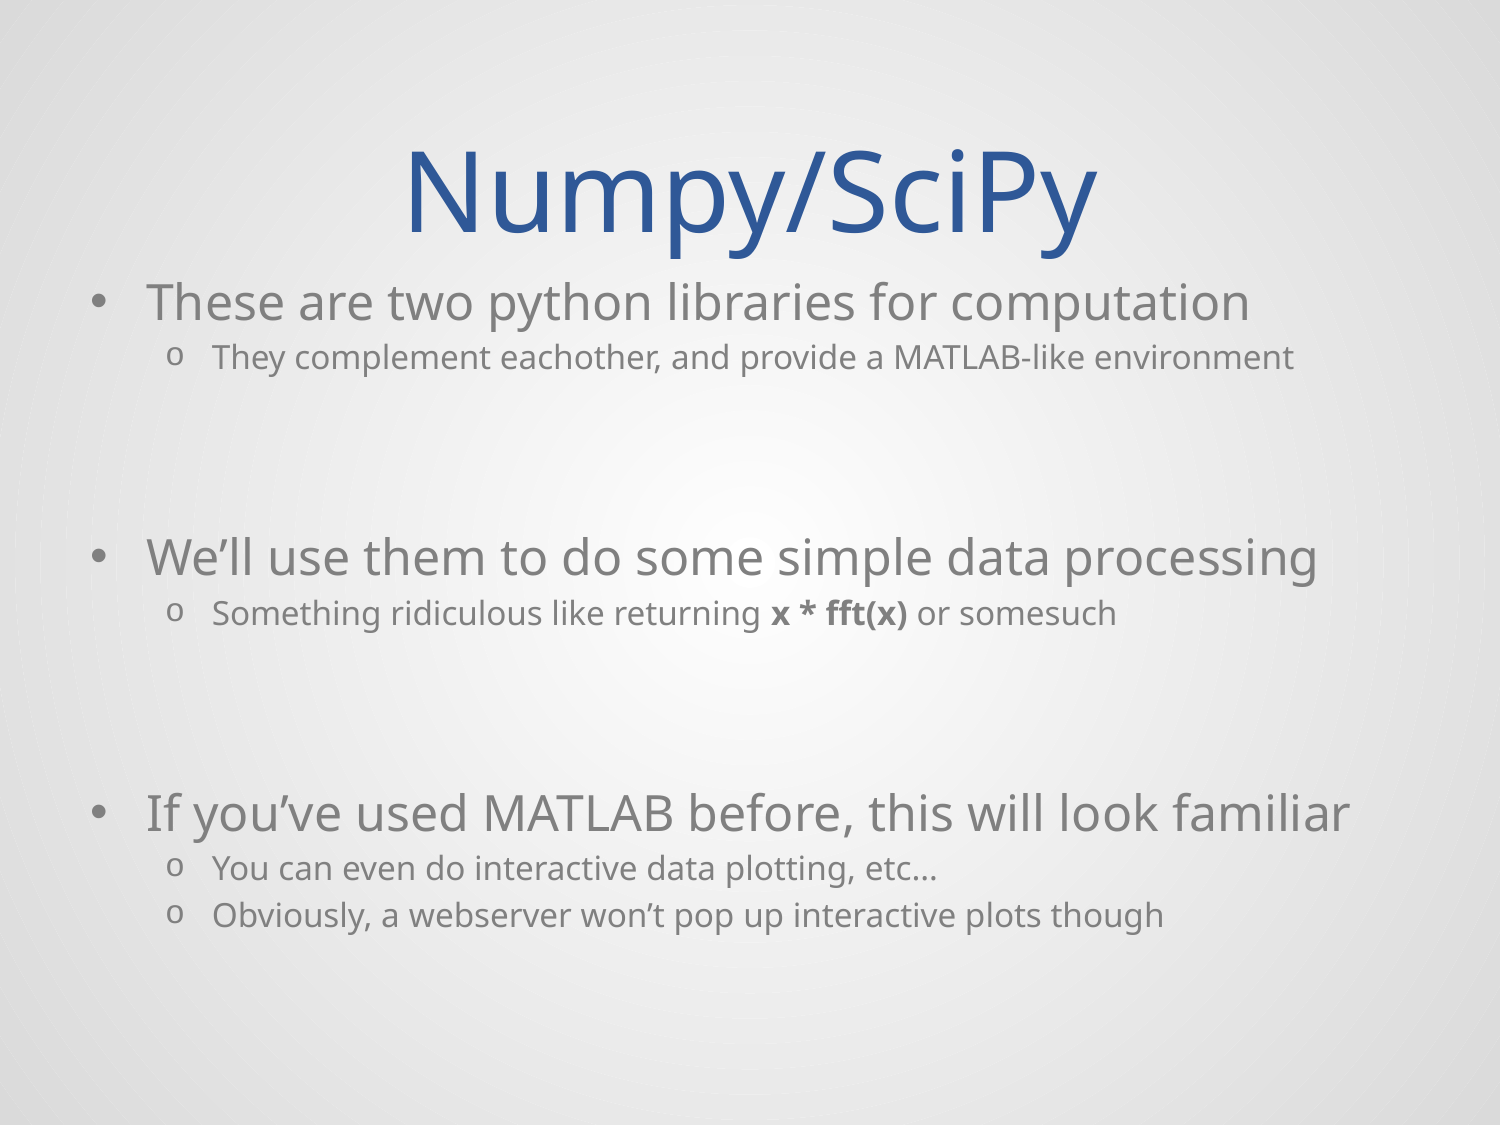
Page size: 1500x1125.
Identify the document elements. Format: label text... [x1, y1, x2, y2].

title Numpy/SciPy [75, 0, 1425, 262]
list These are two python libraries for computation They complement eachother, and provide a MATLAB-like environment We’ll use them to do some simple data processing Something ridiculous like returning x * fft(x) or somesuch If you’ve used MATLAB before, this will look familiar You can even do interactive data plotting, etc… Obviously, a webserver won’t pop up interactive plots though [75, 262, 1425, 1005]
